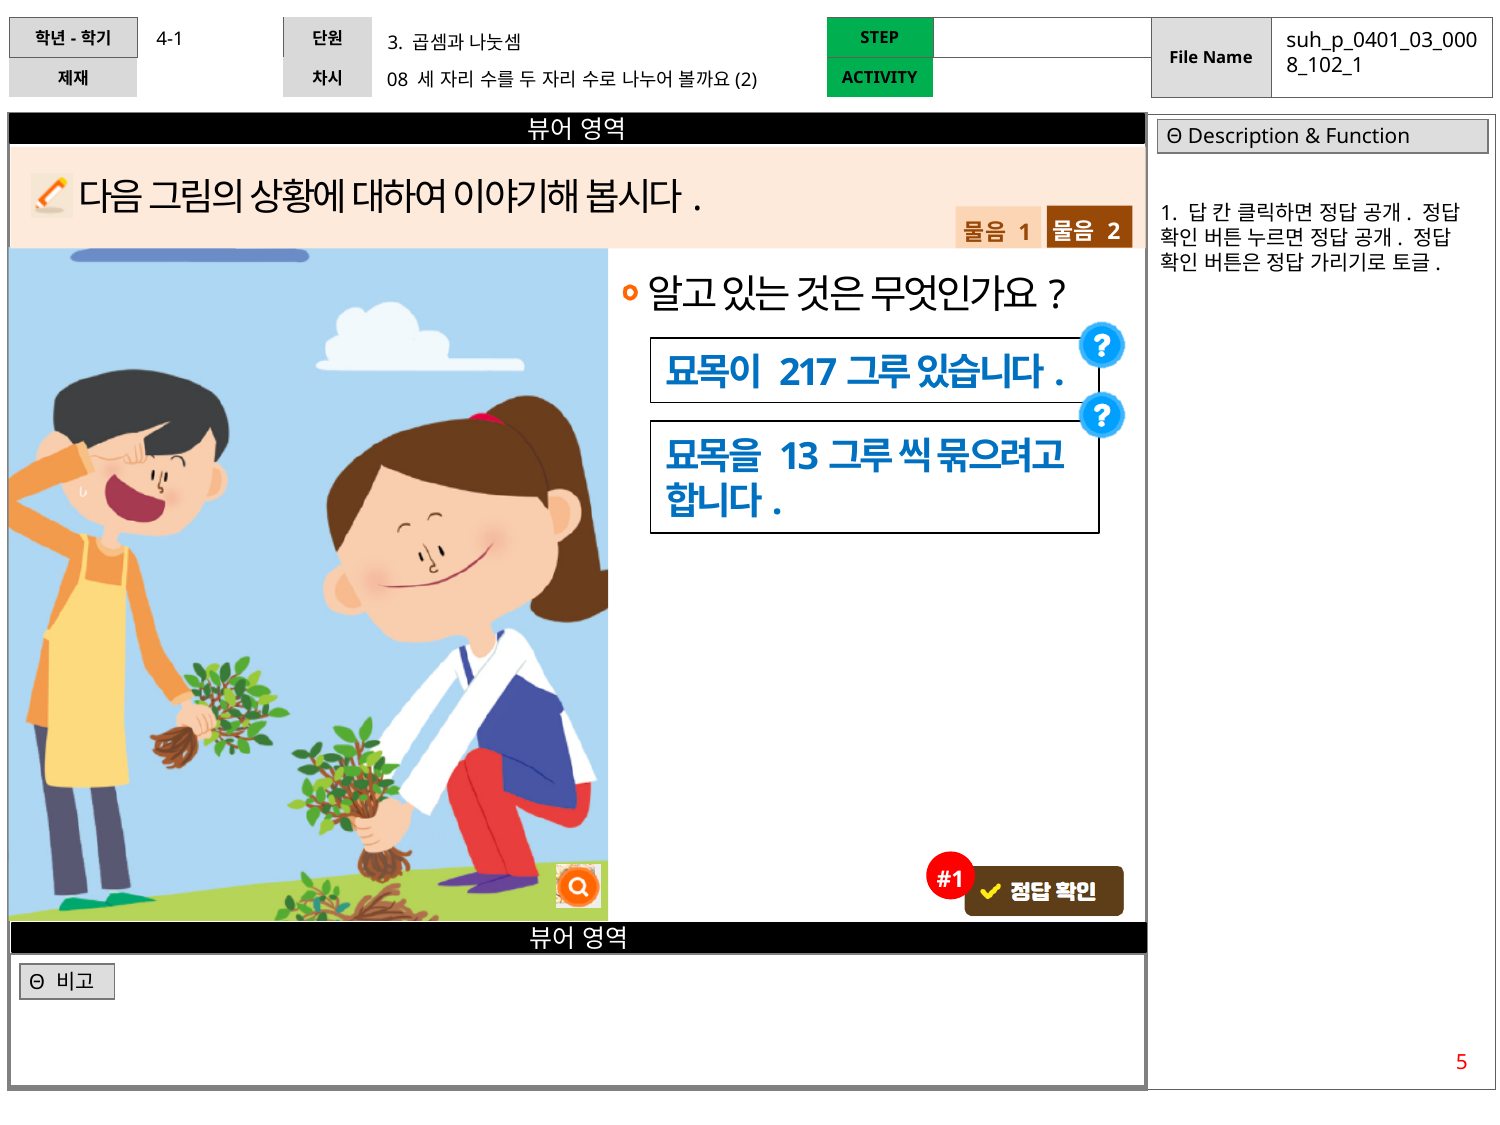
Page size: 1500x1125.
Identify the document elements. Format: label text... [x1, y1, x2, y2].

text_box [9, 145, 1148, 251]
picture [963, 863, 1126, 918]
text_box 다음 그림의 상황에 대하여 이야기해 봅시다. [63, 165, 1145, 225]
text_box 3. 곱셈과 나눗셈 [372, 23, 828, 48]
text_box 알고 있는 것은 무엇인가요? [633, 261, 1142, 324]
text_box 08 세 자리 수를 두 자리 수로 나누어 볼까요(2) [372, 60, 821, 96]
text_box 1. 답 칸 클릭하면 정답 공개. 정답 확인 버튼 누르면 정답 공개. 정답 확인 버튼은 정답 가리기로 토글. [1145, 160, 1500, 407]
text_box 물음 1 [949, 196, 1059, 252]
picture [619, 281, 640, 303]
text_box 물음 2 [1037, 195, 1140, 252]
picture [1072, 316, 1132, 375]
picture [31, 173, 73, 218]
picture [8, 247, 609, 921]
text_box #1 [924, 849, 974, 902]
text_box 묘목을 13그루 씩 묶으려고 합니다. [650, 420, 1100, 534]
picture [1072, 386, 1132, 445]
text_box 4-1 [141, 18, 284, 55]
text_box suh_p_0401_03_0008_102_1 [1271, 18, 1500, 84]
text_box 묘목이 217그루 있습니다. [650, 338, 1075, 403]
table_header Θ Description & Function [1158, 120, 1487, 152]
